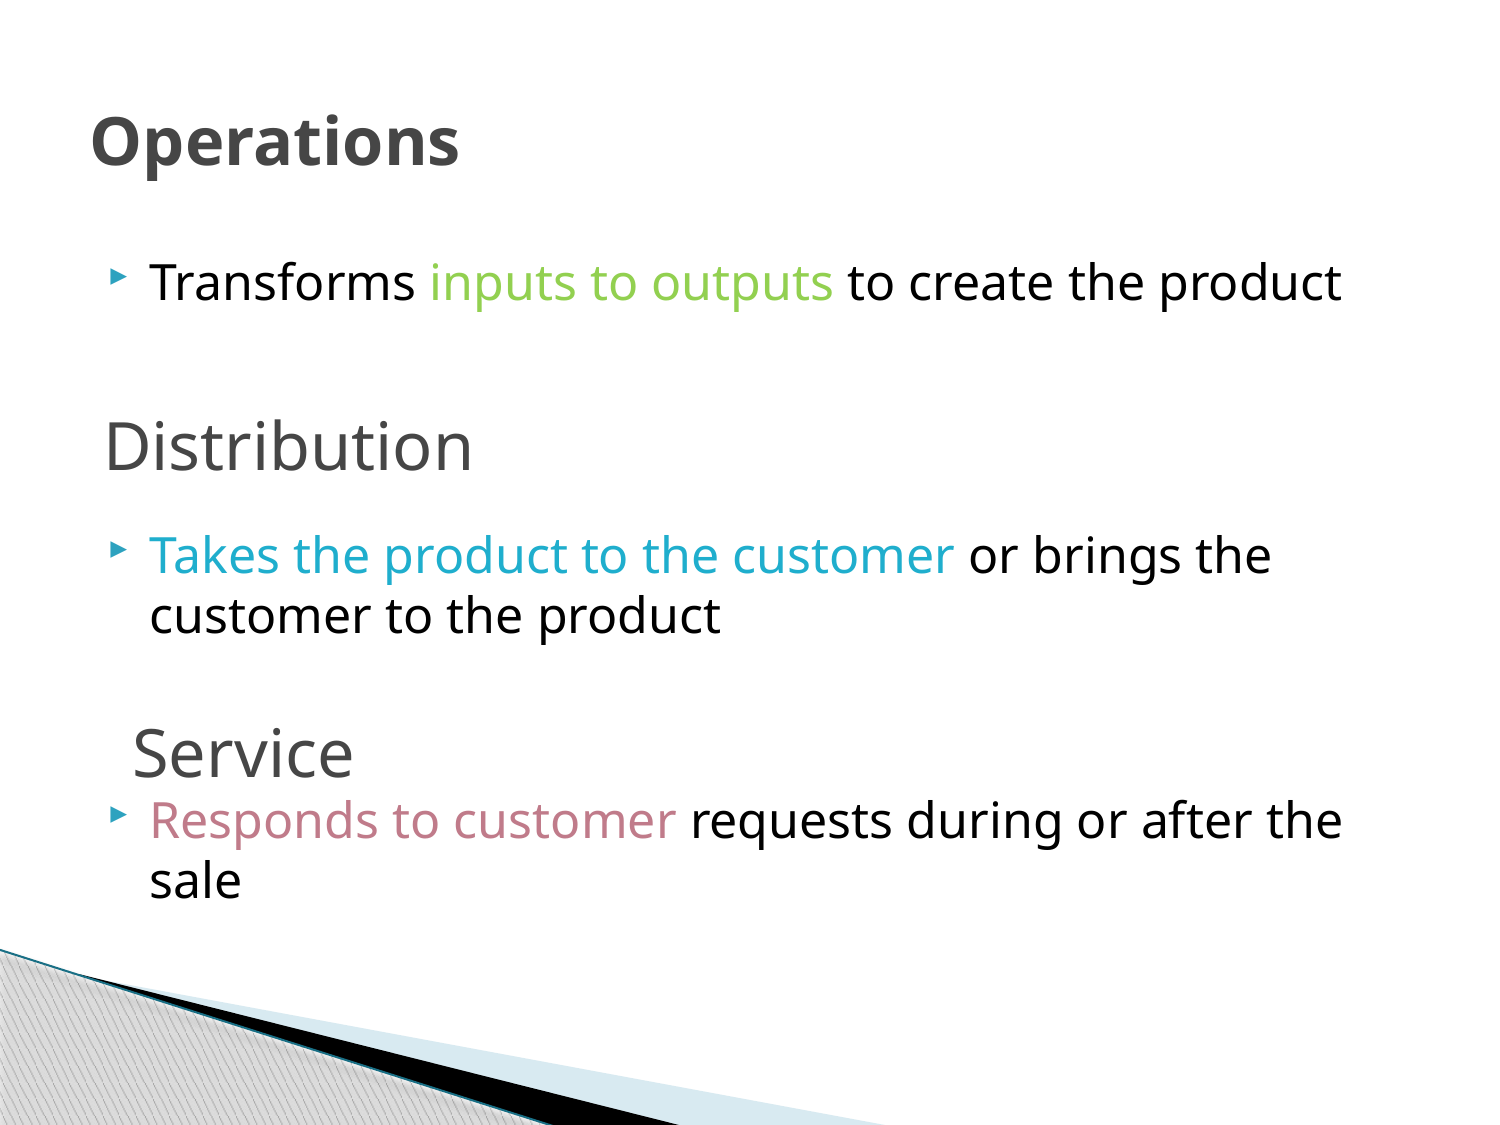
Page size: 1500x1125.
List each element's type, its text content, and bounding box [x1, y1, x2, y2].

title Operations [75, 45, 1425, 233]
text_box Distribution [88, 349, 1319, 538]
list Transforms inputs to outputs to create the product Takes the product to the customer or brings the customer to the product Responds to customer requests during or after the sale [75, 243, 1425, 986]
text_box Service [100, 656, 1331, 845]
